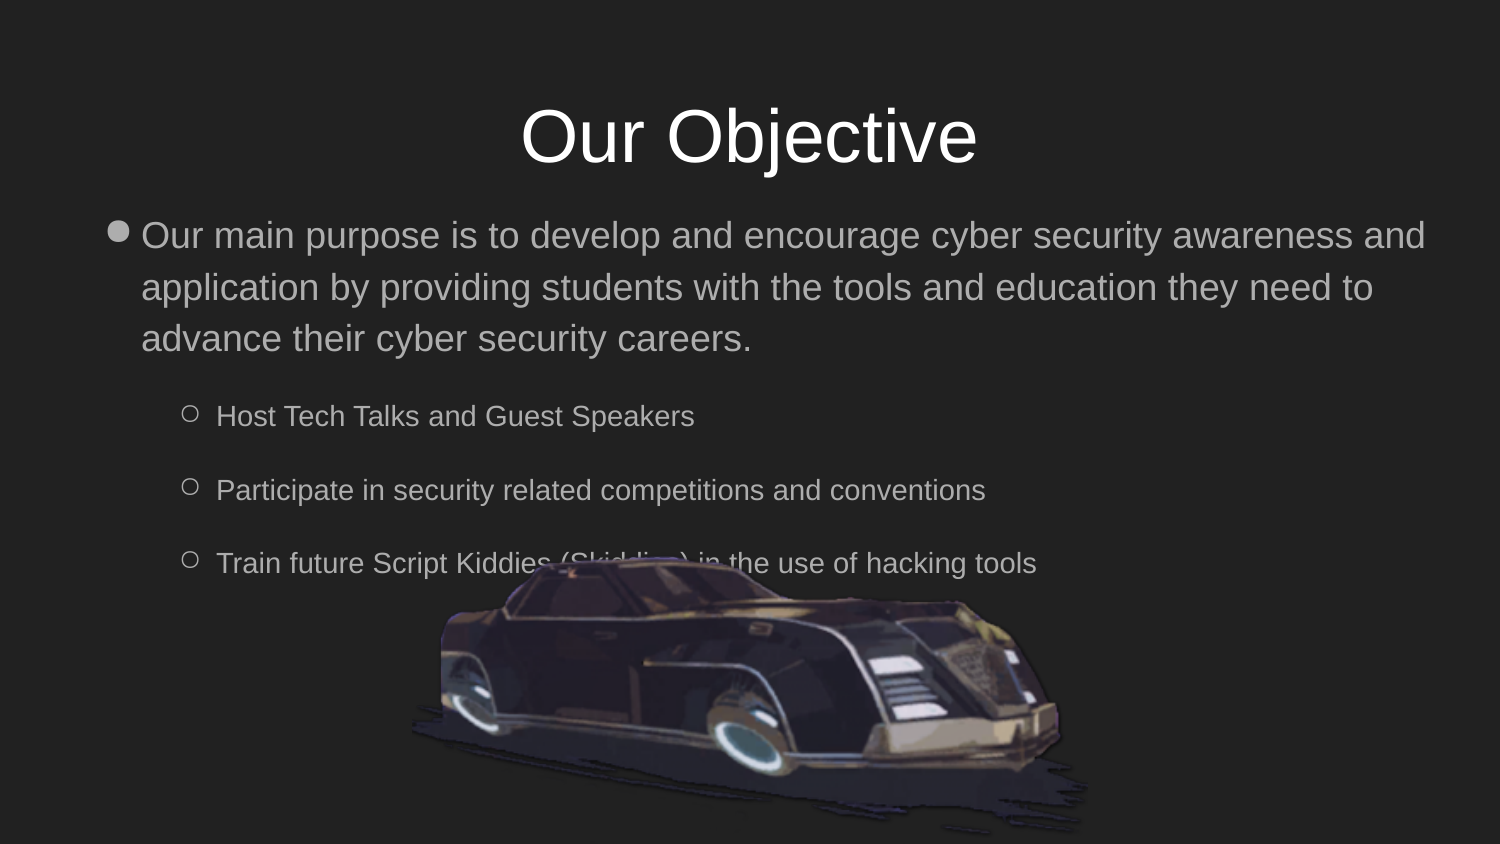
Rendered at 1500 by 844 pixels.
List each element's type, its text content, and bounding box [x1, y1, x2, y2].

list Our main purpose is to develop and encourage cyber security awareness and application by providing students with the tools and education they need to advance their cyber security careers. Host Tech Talks and Guest Speakers Participate in security related competitions and conventions Train future Script Kiddies (Skiddies) in the use of hacking tools [51, 189, 1449, 750]
picture [412, 516, 1088, 844]
title Our Objective [51, 72, 1449, 167]
